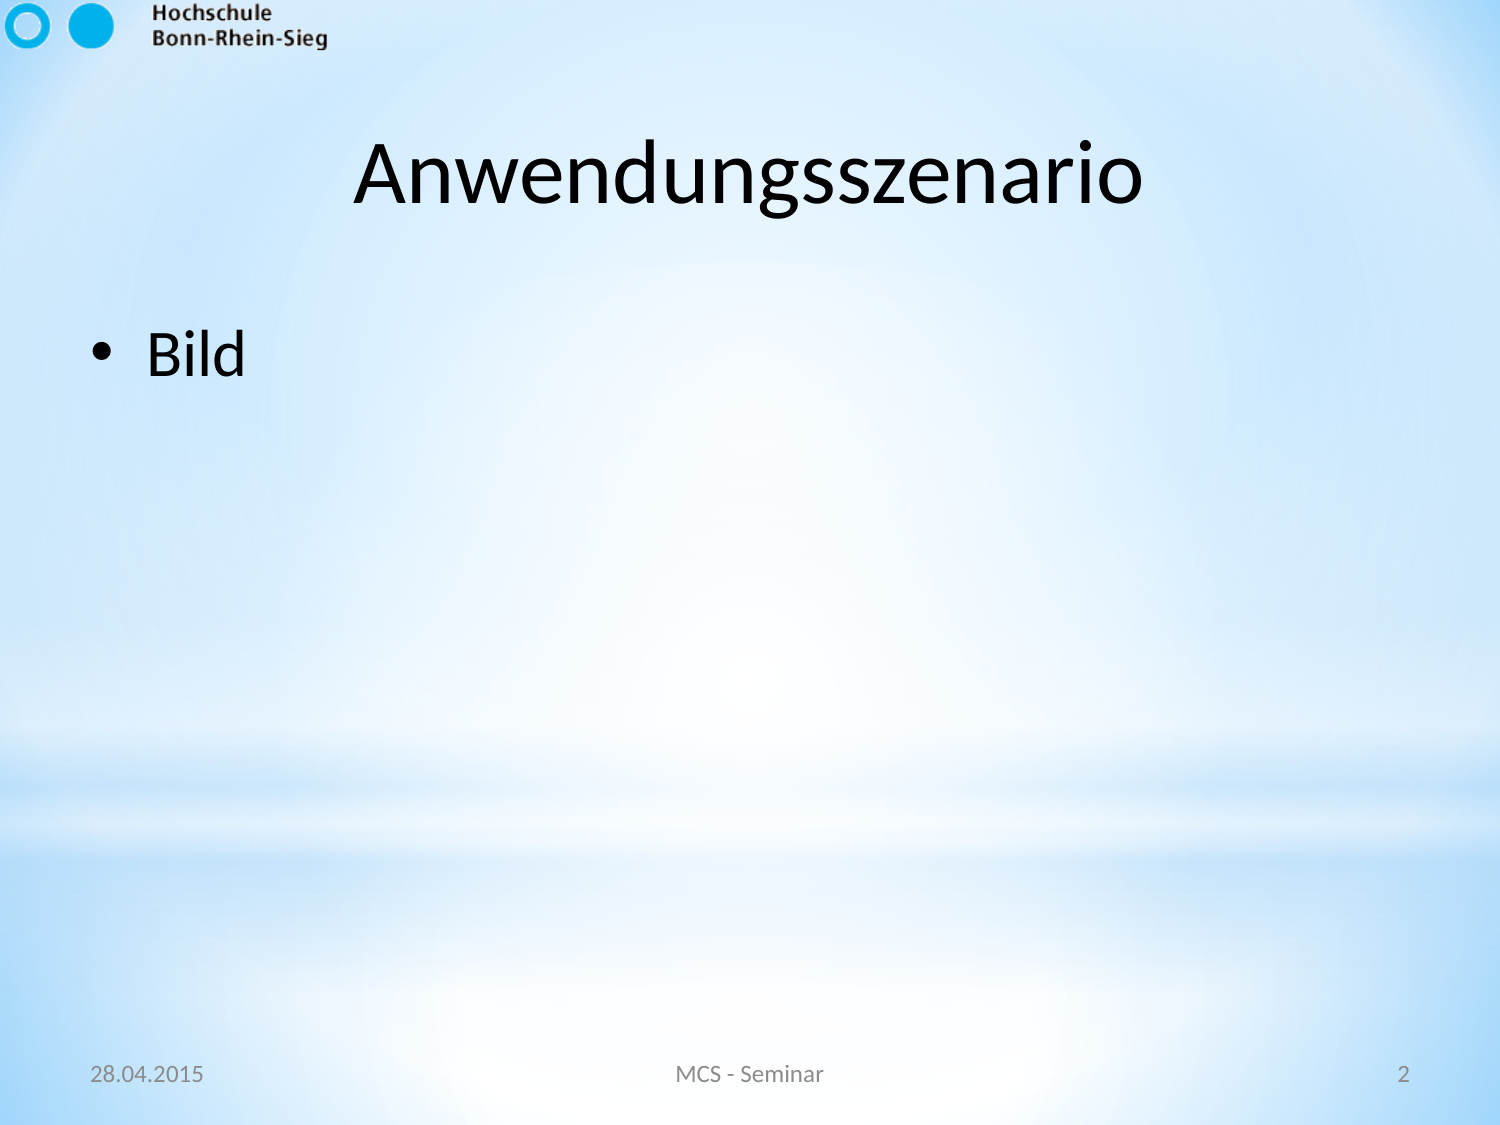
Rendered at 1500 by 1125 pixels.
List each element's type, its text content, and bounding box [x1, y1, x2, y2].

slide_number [75, 1042, 425, 1103]
picture [0, 0, 1500, 1125]
title Anwendungsszenario [75, 78, 1425, 256]
footer MCS - Seminar [512, 1042, 988, 1103]
list Bild [75, 302, 1425, 1005]
slide_number 2 [1074, 1042, 1425, 1103]
